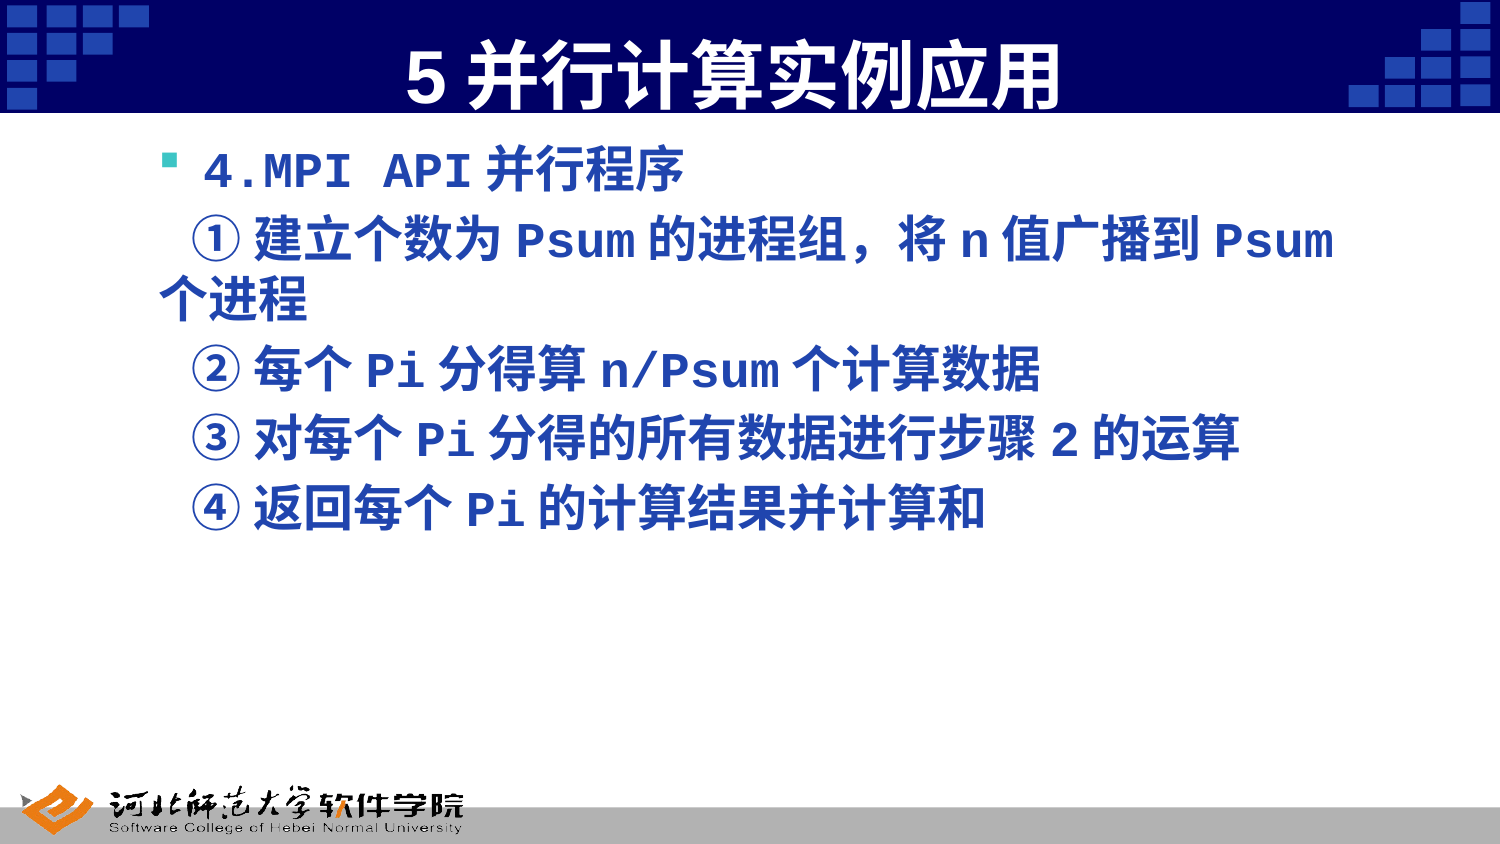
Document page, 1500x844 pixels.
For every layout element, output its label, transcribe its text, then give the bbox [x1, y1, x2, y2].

list 4.MPI API并行程序 ①建立个数为Psum的进程组，将n值广播到Psum个进程 ②每个Pi分得算n/Psum个计算数据 ③对每个Pi分得的所有数据进行步骤2的运算 ④返回每个Pi的计算结果并计算和 [143, 129, 1359, 754]
title 5并行计算实例应用 [137, 39, 1350, 109]
picture [0, 776, 481, 844]
